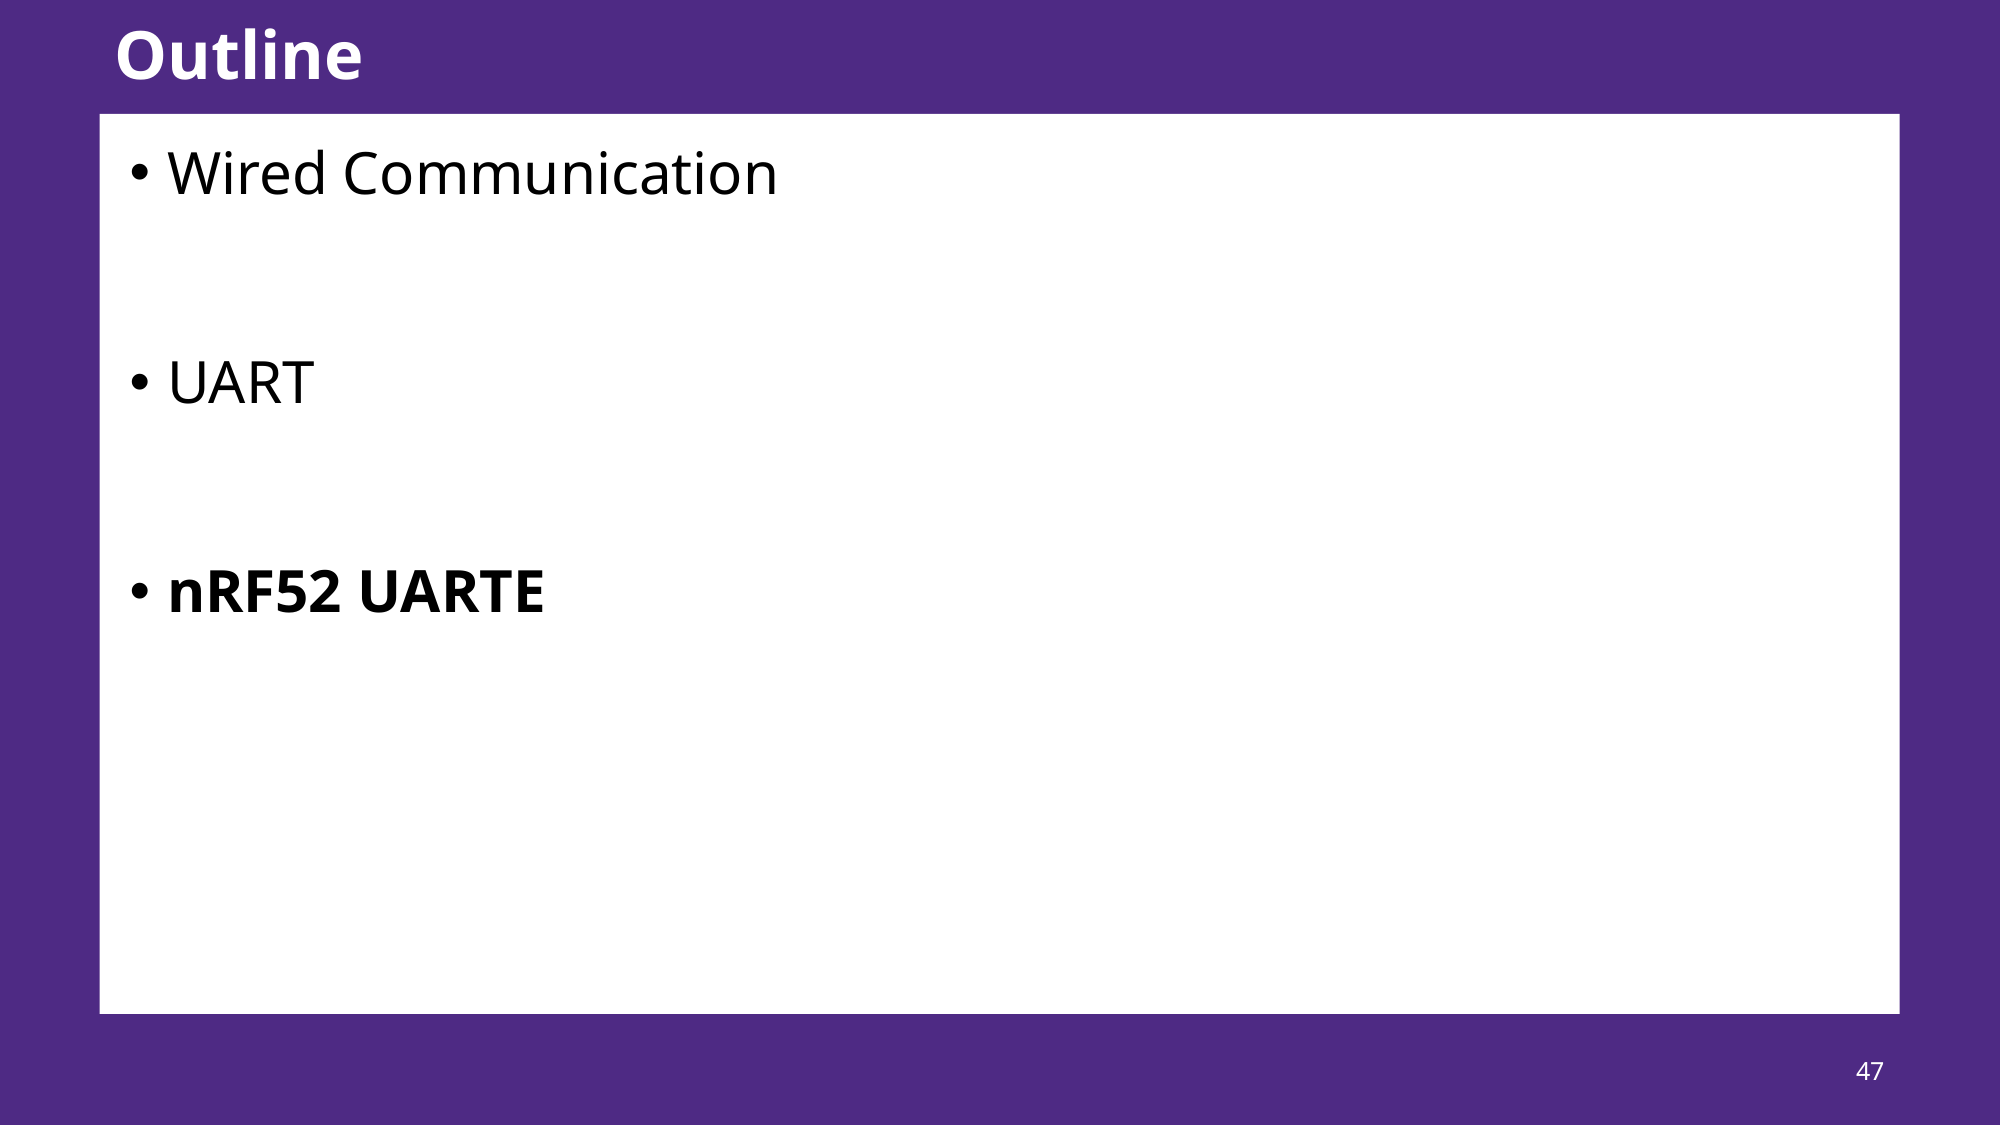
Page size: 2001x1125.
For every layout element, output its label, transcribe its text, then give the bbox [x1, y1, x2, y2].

list Wired Communication UART nRF52 UARTE [99, 114, 1900, 1014]
slide_number 47 [1749, 1042, 1900, 1103]
title Outline [99, 1, 1900, 114]
